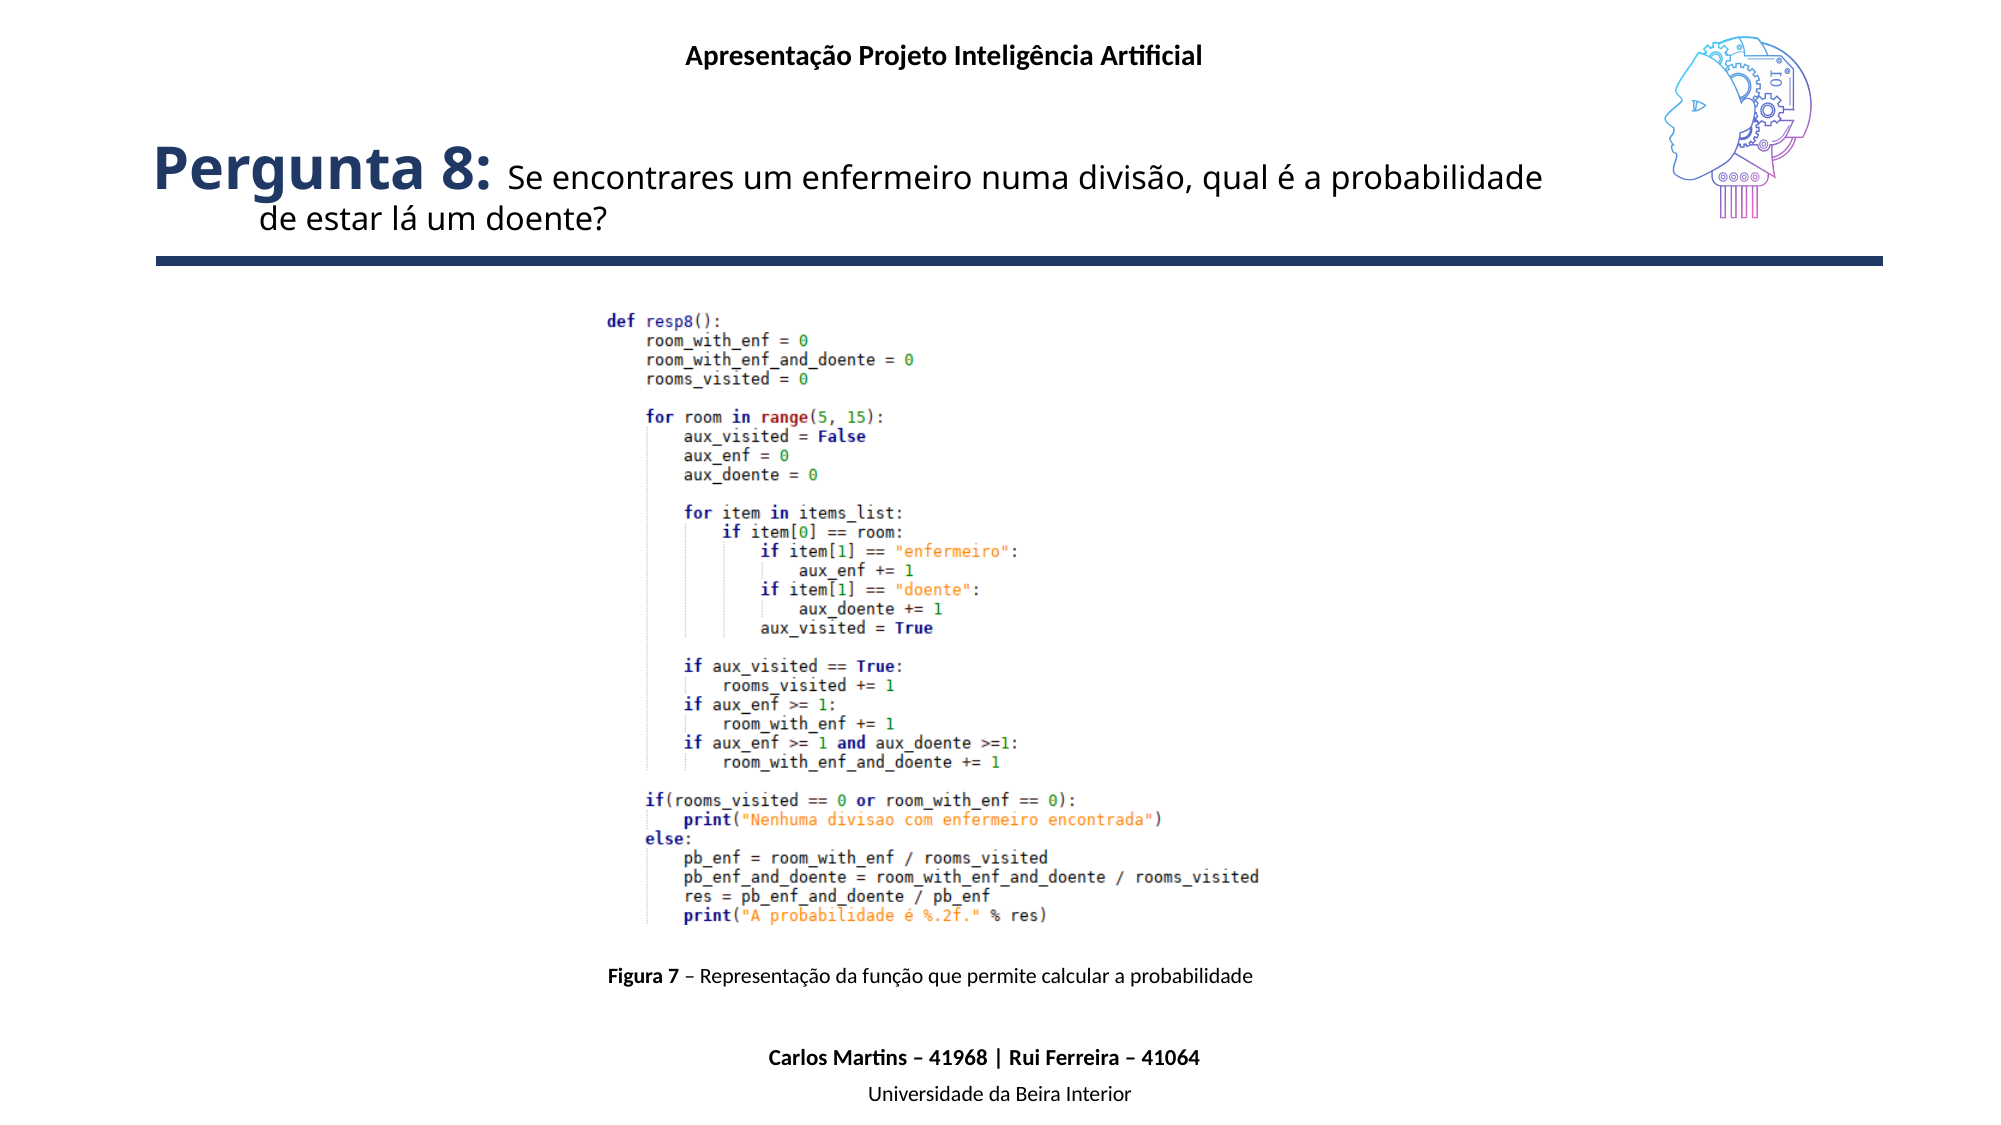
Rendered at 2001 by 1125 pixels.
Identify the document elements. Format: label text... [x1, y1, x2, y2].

text_box Apresentação Projeto Inteligência Artificial [670, 28, 1219, 79]
text_box Carlos Martins – 41968 | Rui Ferreira – 41064 [754, 1035, 1219, 1071]
text_box Universidade da Beira Interior [747, 1071, 1253, 1113]
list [607, 308, 1269, 925]
picture [1618, 5, 1848, 246]
title Pergunta 8: Se encontrares um enfermeiro numa divisão, qual é a probabilidade de estar lá um doente? [137, 59, 1863, 278]
text_box Figura 7 – Representação da função que permite calcular a probabilidade [593, 954, 1342, 996]
